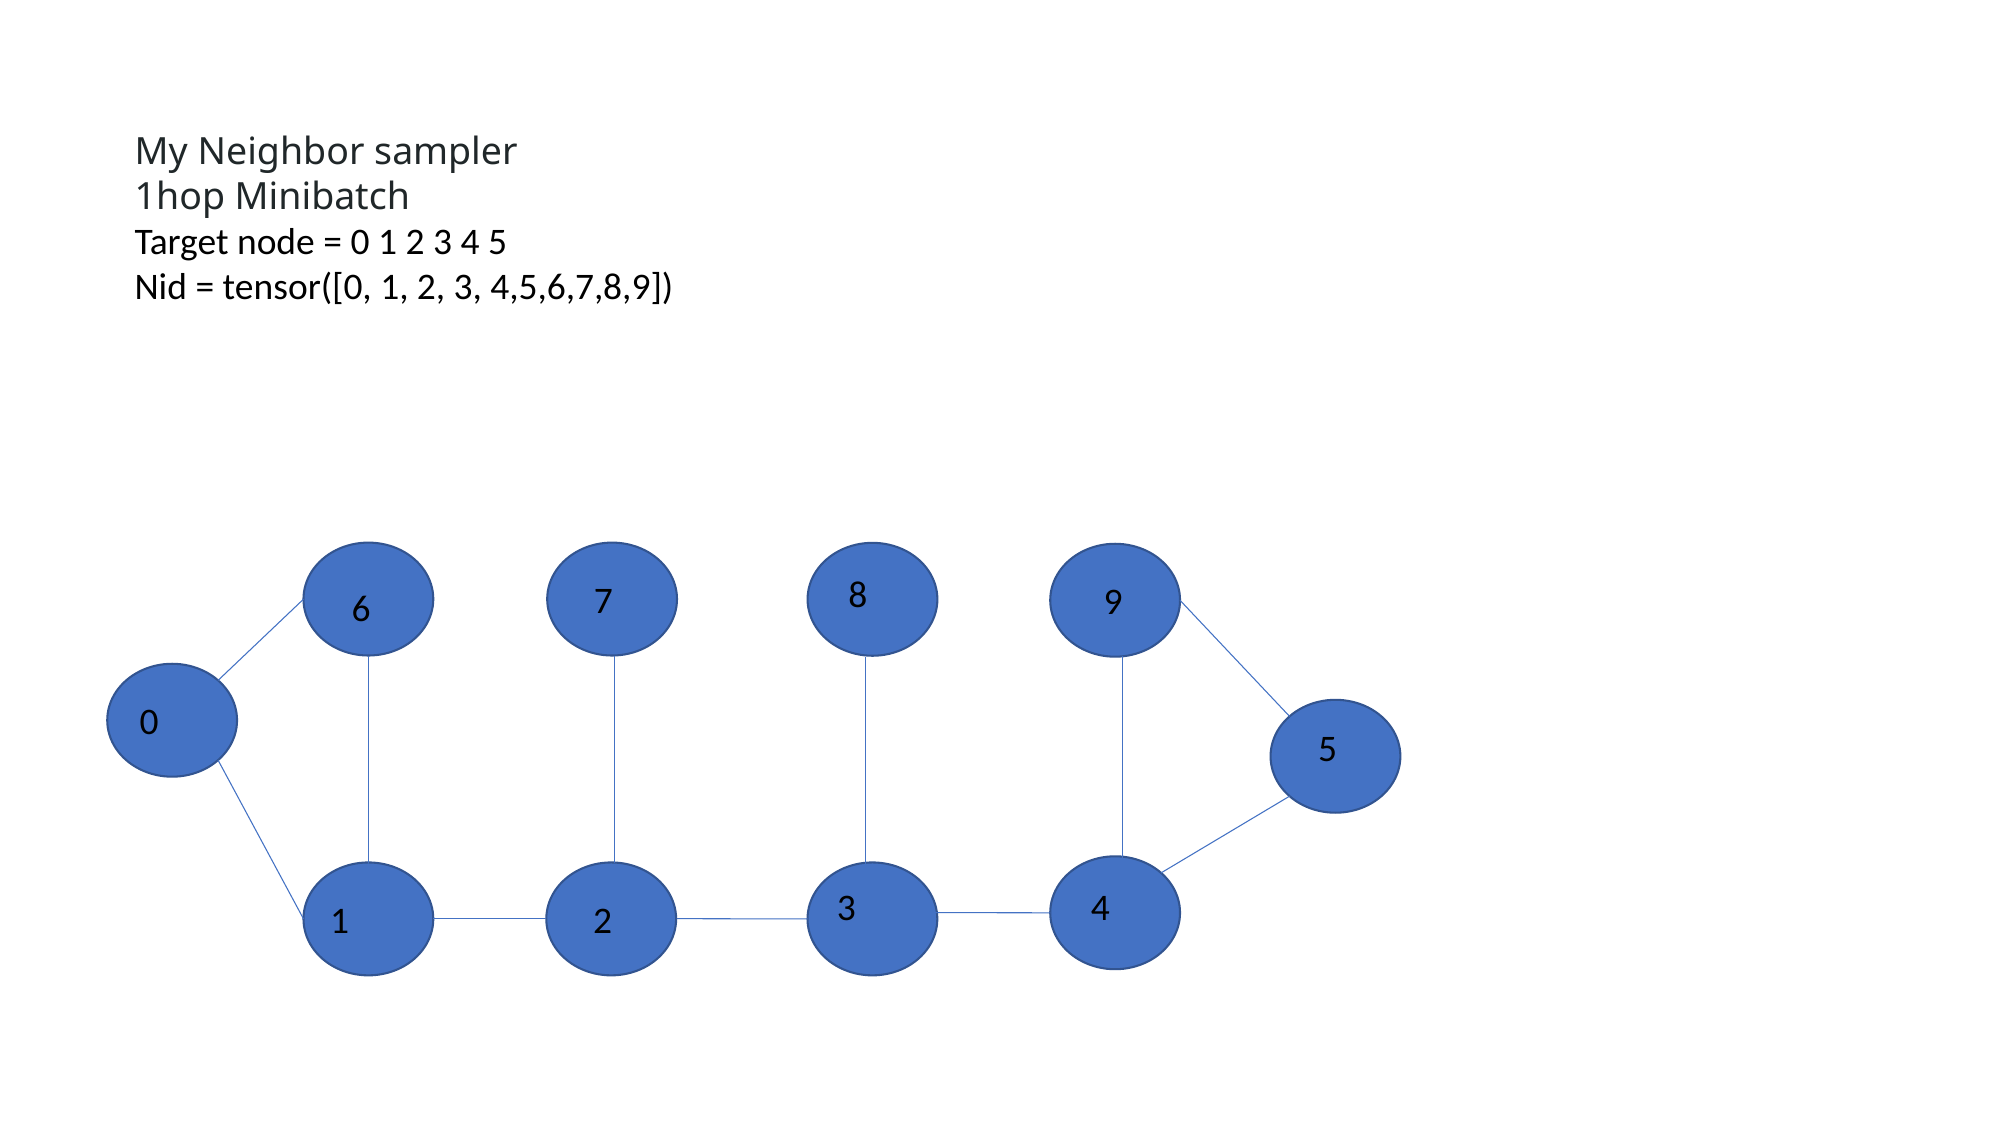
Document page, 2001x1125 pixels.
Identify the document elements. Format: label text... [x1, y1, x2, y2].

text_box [1161, 796, 1290, 873]
text_box 8 [833, 562, 983, 623]
text_box [545, 861, 668, 977]
text_box [806, 541, 933, 657]
text_box [1269, 698, 1402, 814]
text_box 4 [1076, 875, 1137, 936]
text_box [1179, 600, 1290, 717]
text_box [302, 541, 435, 657]
text_box [806, 881, 936, 977]
text_box 3 [822, 875, 971, 936]
text_box [829, 861, 915, 875]
text_box 6 [336, 577, 400, 637]
text_box 2 [578, 888, 692, 949]
text_box 7 [579, 568, 632, 629]
text_box My Neighbor sampler 1hop Minibatch Target node = 0 1 2 3 4 5 Nid = tensor([0, 1, 2, 3, 4,5,6,7,8,9]) [119, 119, 763, 404]
text_box 5 [1303, 716, 1368, 776]
text_box [302, 861, 425, 977]
text_box [106, 662, 239, 778]
text_box 0 [124, 689, 189, 750]
text_box [1049, 542, 1182, 658]
text_box 9 [1088, 569, 1161, 630]
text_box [218, 599, 304, 681]
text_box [218, 760, 304, 919]
text_box [546, 541, 679, 657]
text_box 1 [315, 888, 465, 949]
text_box [1049, 855, 1182, 971]
